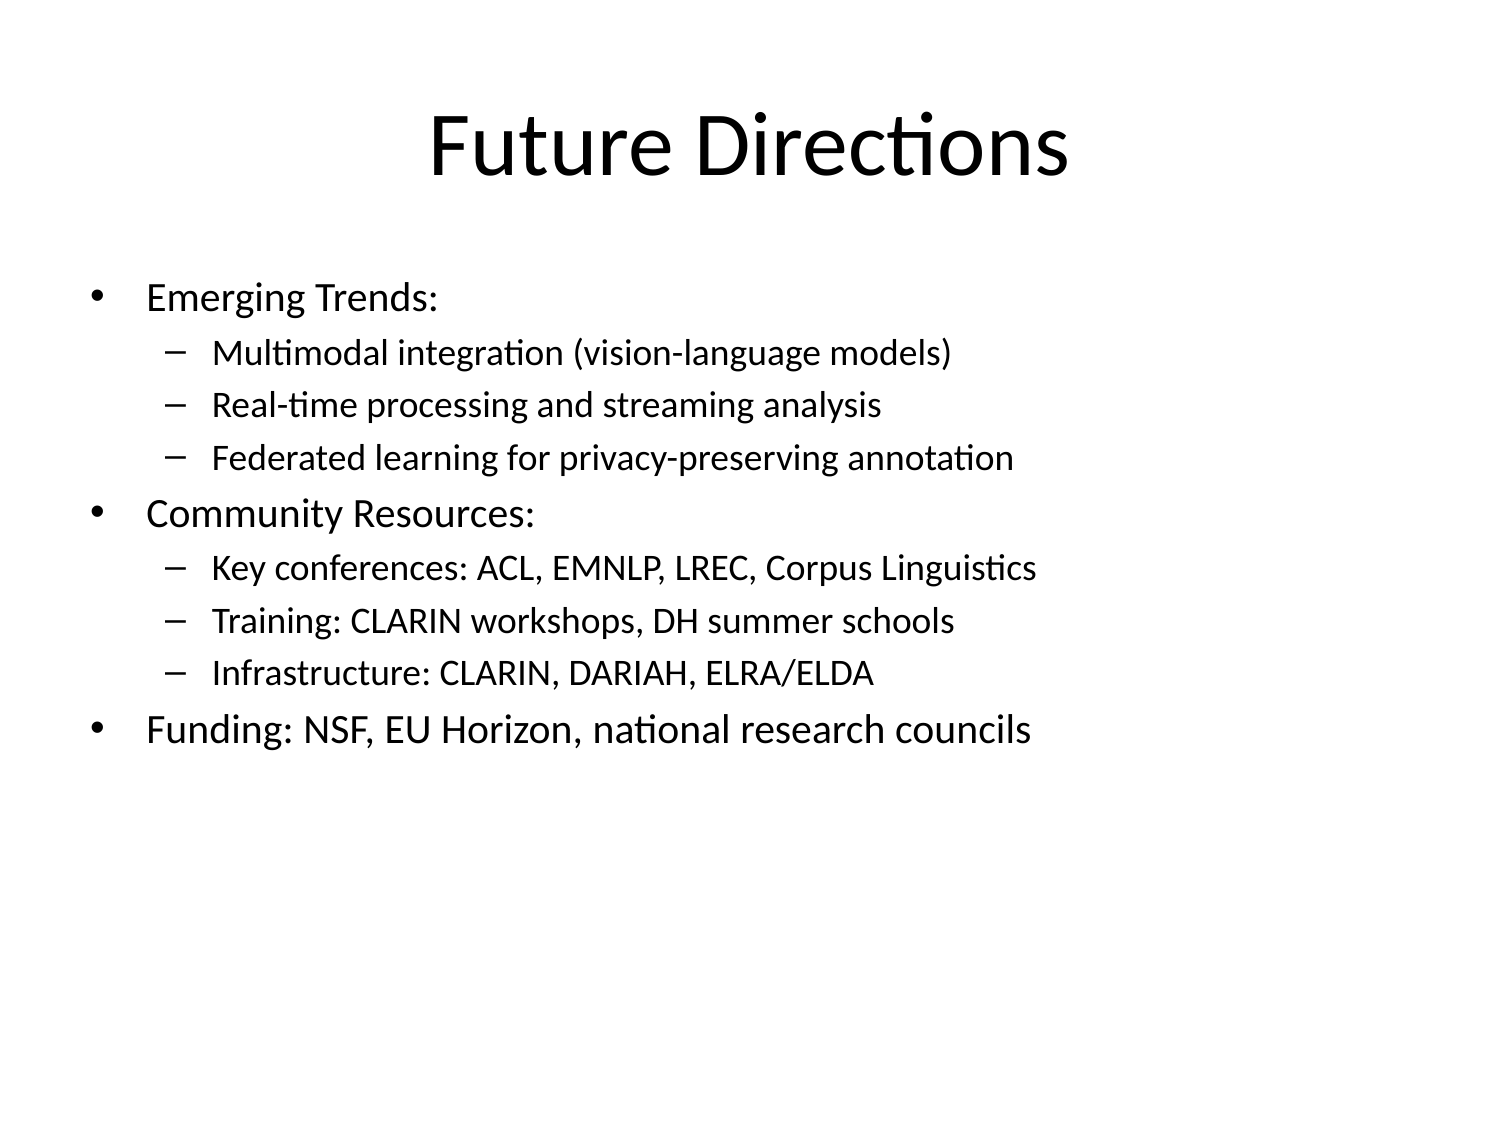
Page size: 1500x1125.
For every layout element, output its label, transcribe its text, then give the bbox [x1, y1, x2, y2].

list Emerging Trends: Multimodal integration (vision-language models) Real-time processing and streaming analysis Federated learning for privacy-preserving annotation Community Resources: Key conferences: ACL, EMNLP, LREC, Corpus Linguistics Training: CLARIN workshops, DH summer schools Infrastructure: CLARIN, DARIAH, ELRA/ELDA Funding: NSF, EU Horizon, national research councils [75, 262, 1425, 1005]
title Future Directions [75, 45, 1425, 233]
